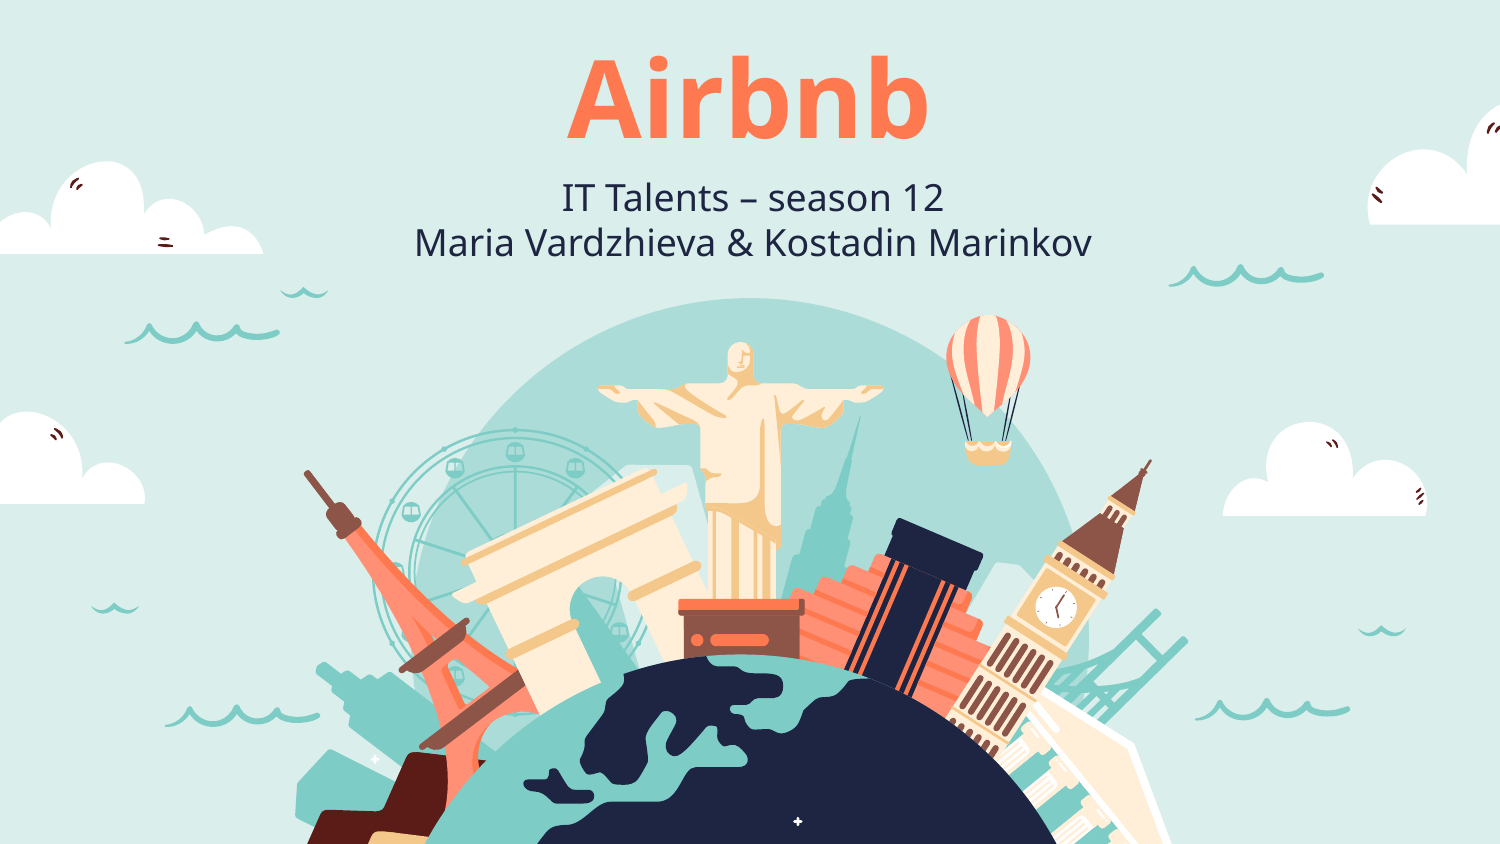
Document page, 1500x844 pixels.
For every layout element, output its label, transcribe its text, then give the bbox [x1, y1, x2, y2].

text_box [0, 98, 1500, 728]
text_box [294, 297, 1205, 844]
title Airbnb [51, 15, 1449, 98]
